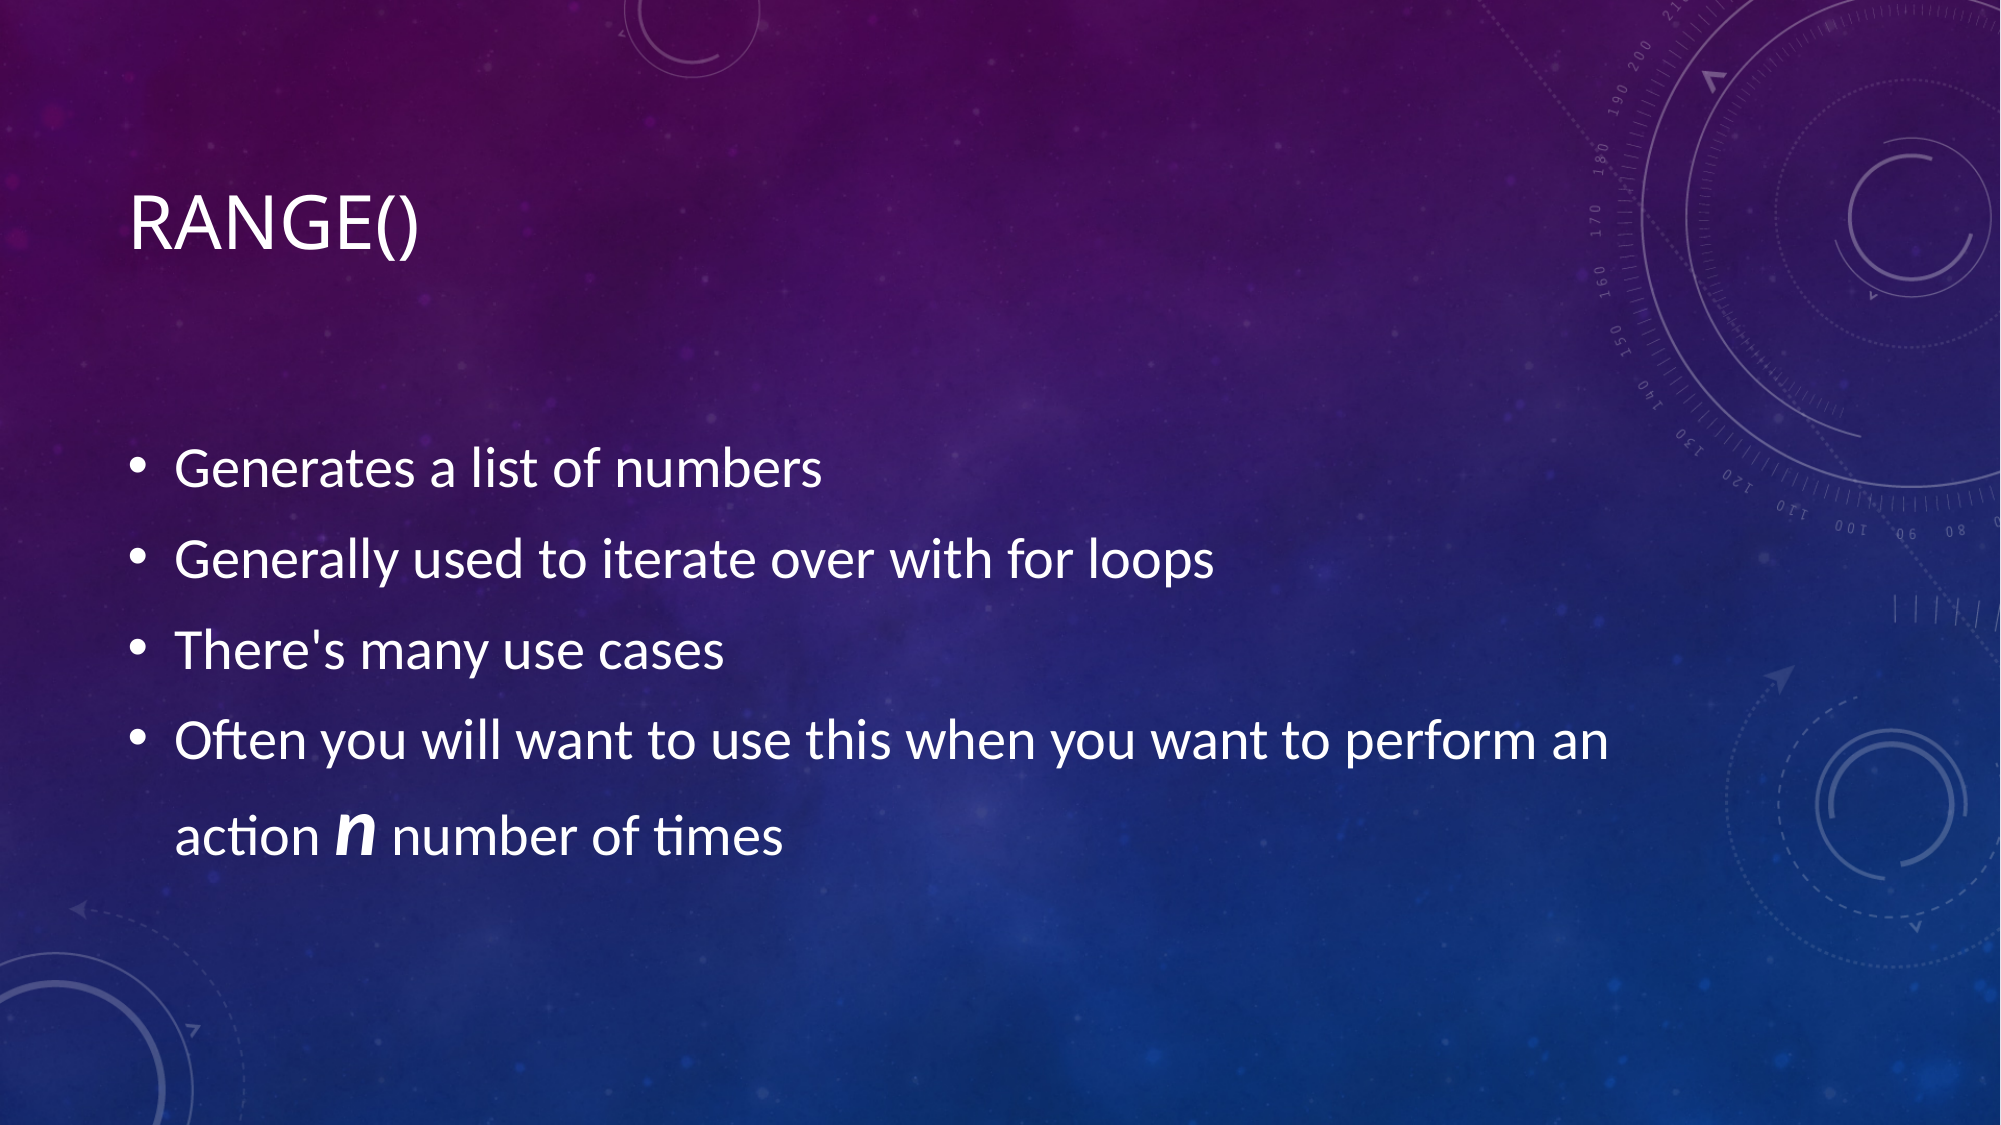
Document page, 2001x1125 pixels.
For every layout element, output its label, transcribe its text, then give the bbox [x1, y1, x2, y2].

title Range() [112, 99, 1775, 339]
list Generates a list of numbers Generally used to iterate over with for loops There's many use cases Often you will want to use this when you want to perform an action n number of times [112, 351, 1775, 950]
picture [0, 0, 2001, 1125]
